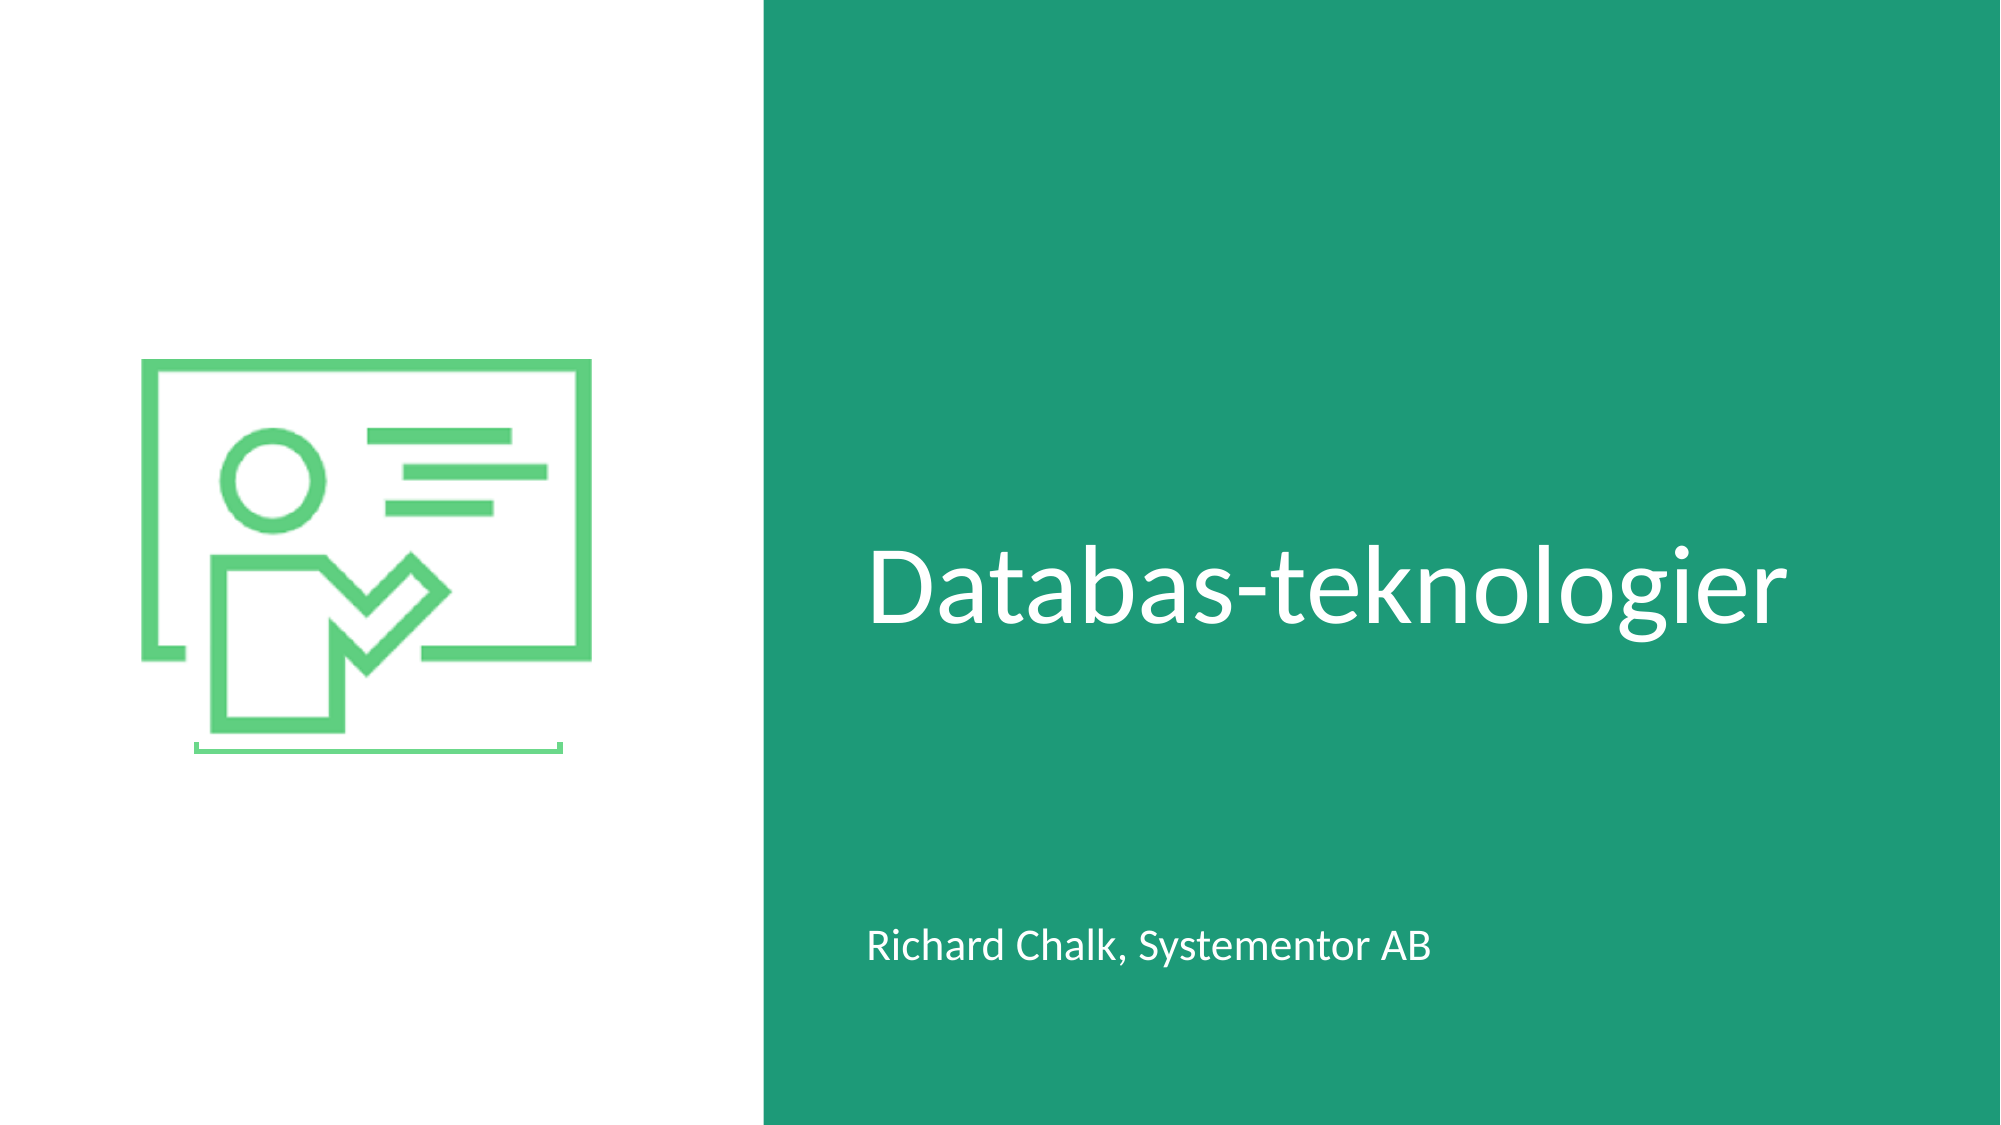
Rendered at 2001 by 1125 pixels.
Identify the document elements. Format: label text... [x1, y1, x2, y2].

text_box Databas-teknologier [851, 214, 1959, 652]
text_box Richard Chalk, Systementor AB [851, 673, 1750, 979]
picture [140, 359, 592, 743]
text_box [763, 0, 2000, 1125]
